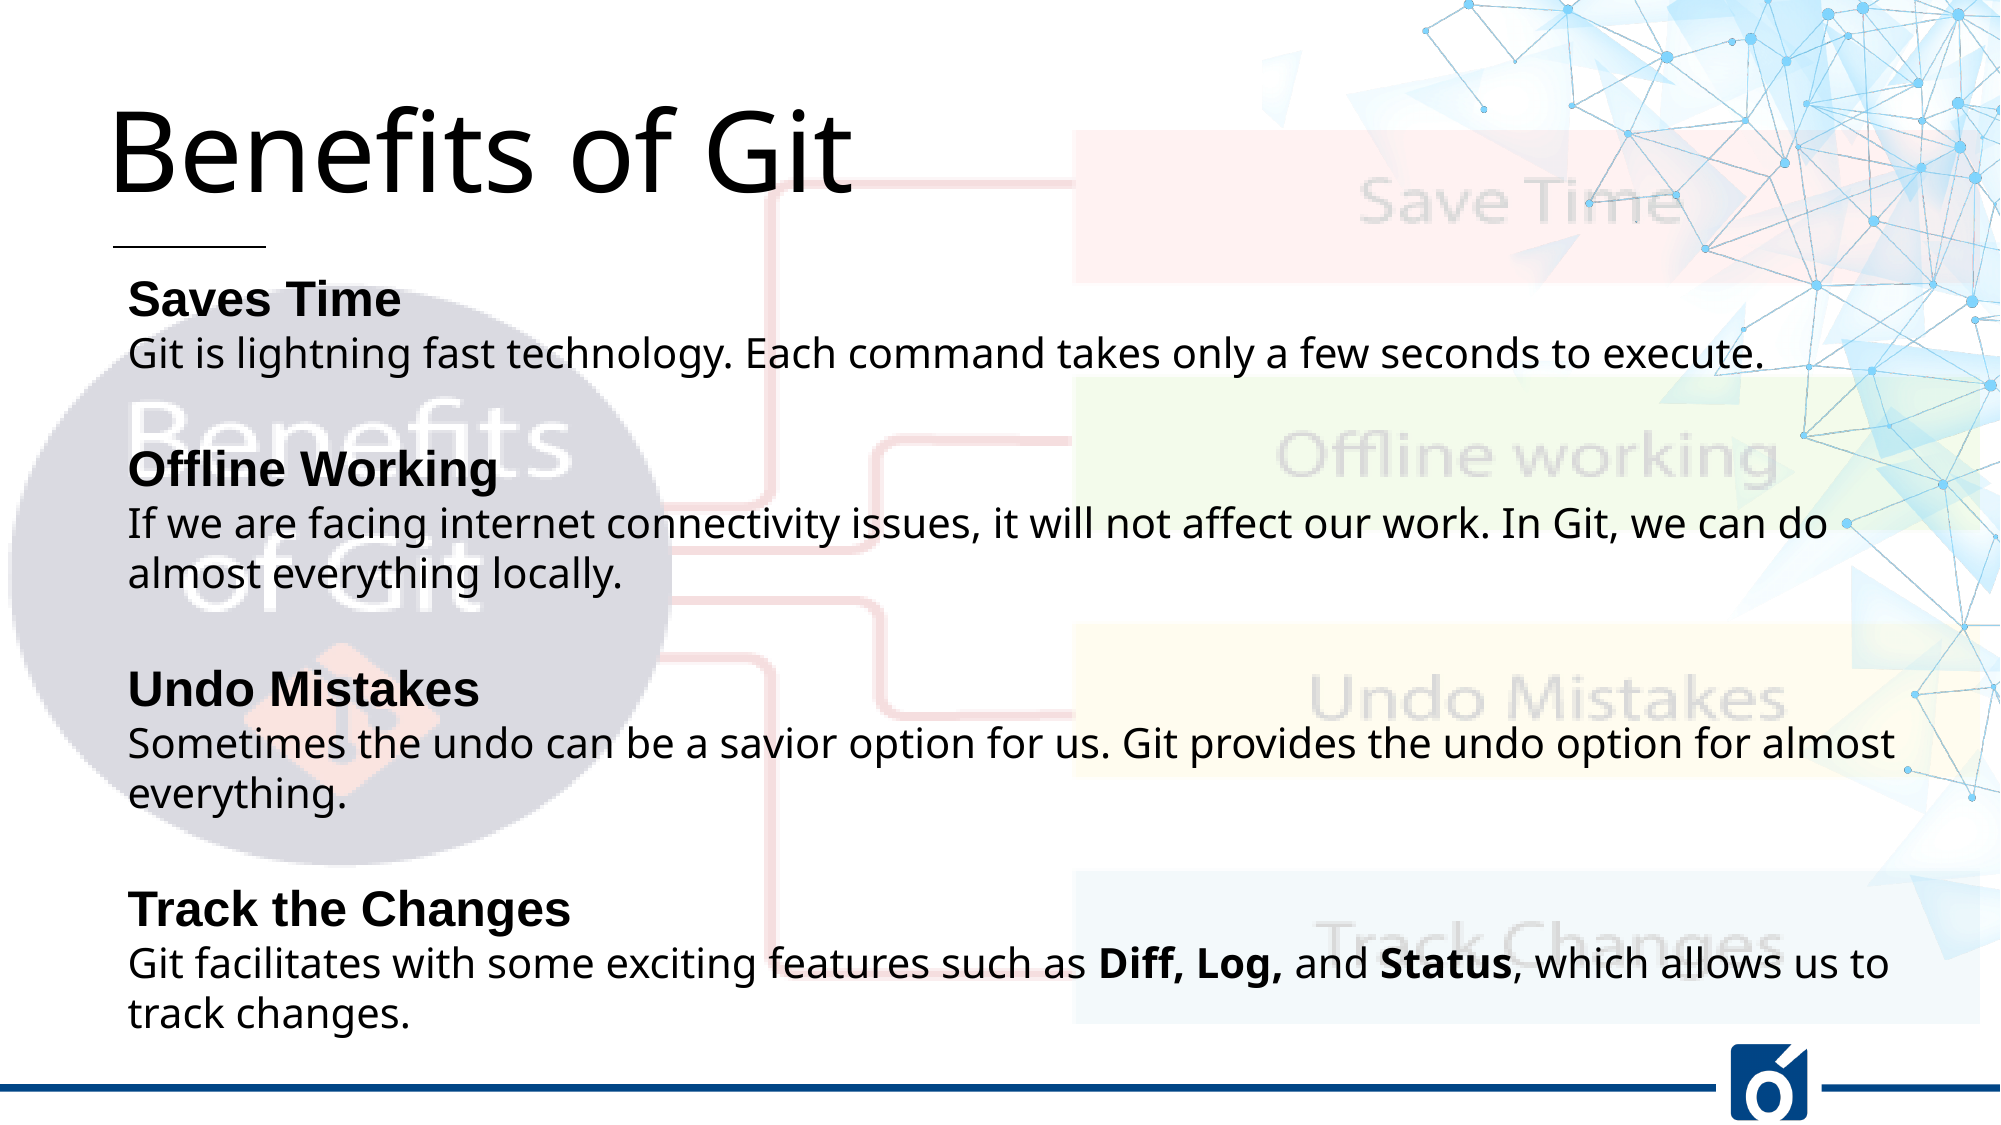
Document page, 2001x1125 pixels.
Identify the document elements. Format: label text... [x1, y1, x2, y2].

picture [1730, 1044, 1808, 1121]
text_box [1219, 0, 2000, 960]
text_box Saves Time Git is lightning fast technology. Each command takes only a few seconds to execute. Offline Working If we are facing internet connectivity issues, it will not affect our work. In Git, we can do almost everything locally. Undo Mistakes Sometimes the undo can be a savior option for us. Git provides the undo option for almost everything. Track the Changes Git facilitates with some exciting features such as Diff, Log, and Status, which allows us to track changes. [112, 259, 1941, 1044]
text_box Benefits of Git [91, 72, 1107, 223]
